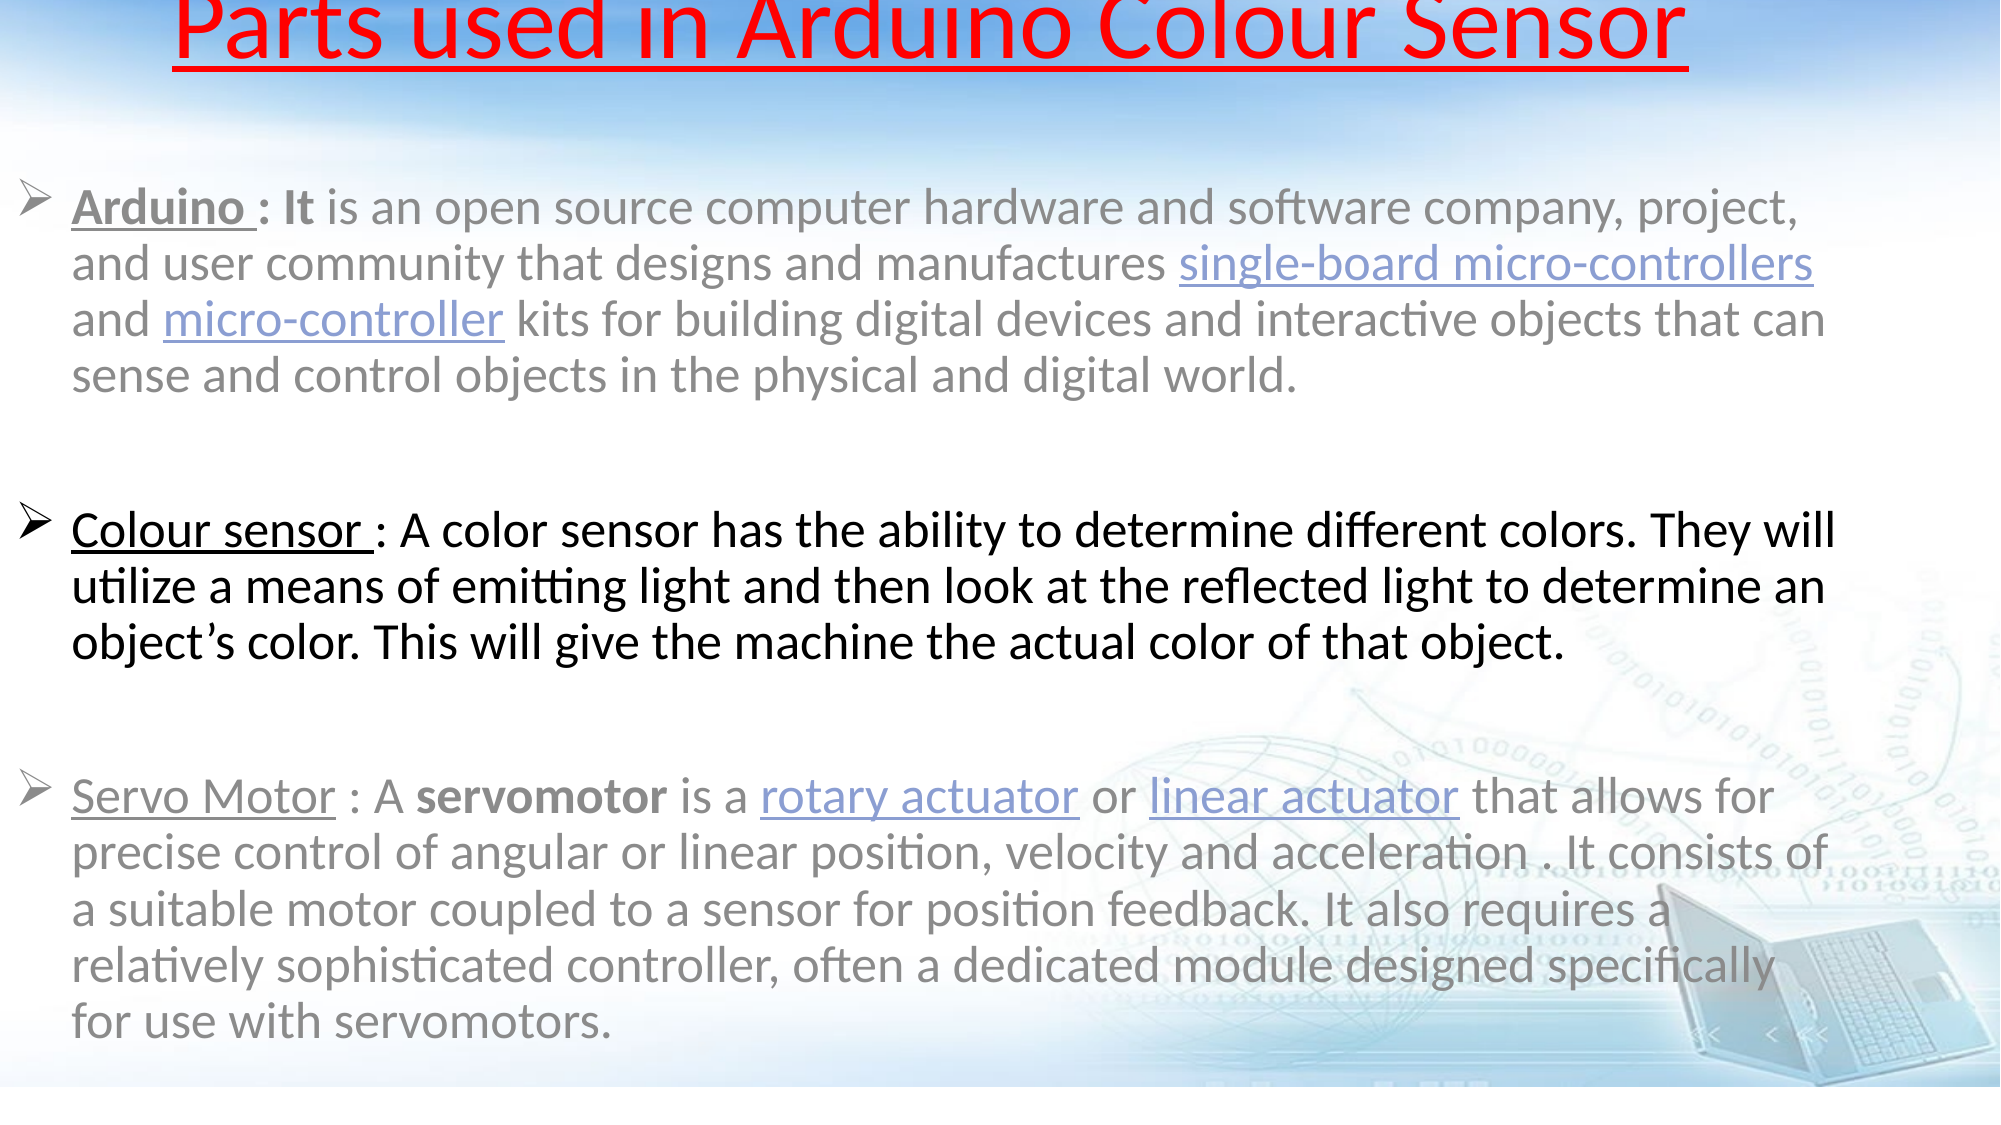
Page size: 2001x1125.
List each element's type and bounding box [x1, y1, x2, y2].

list [0, 0, 2000, 1087]
